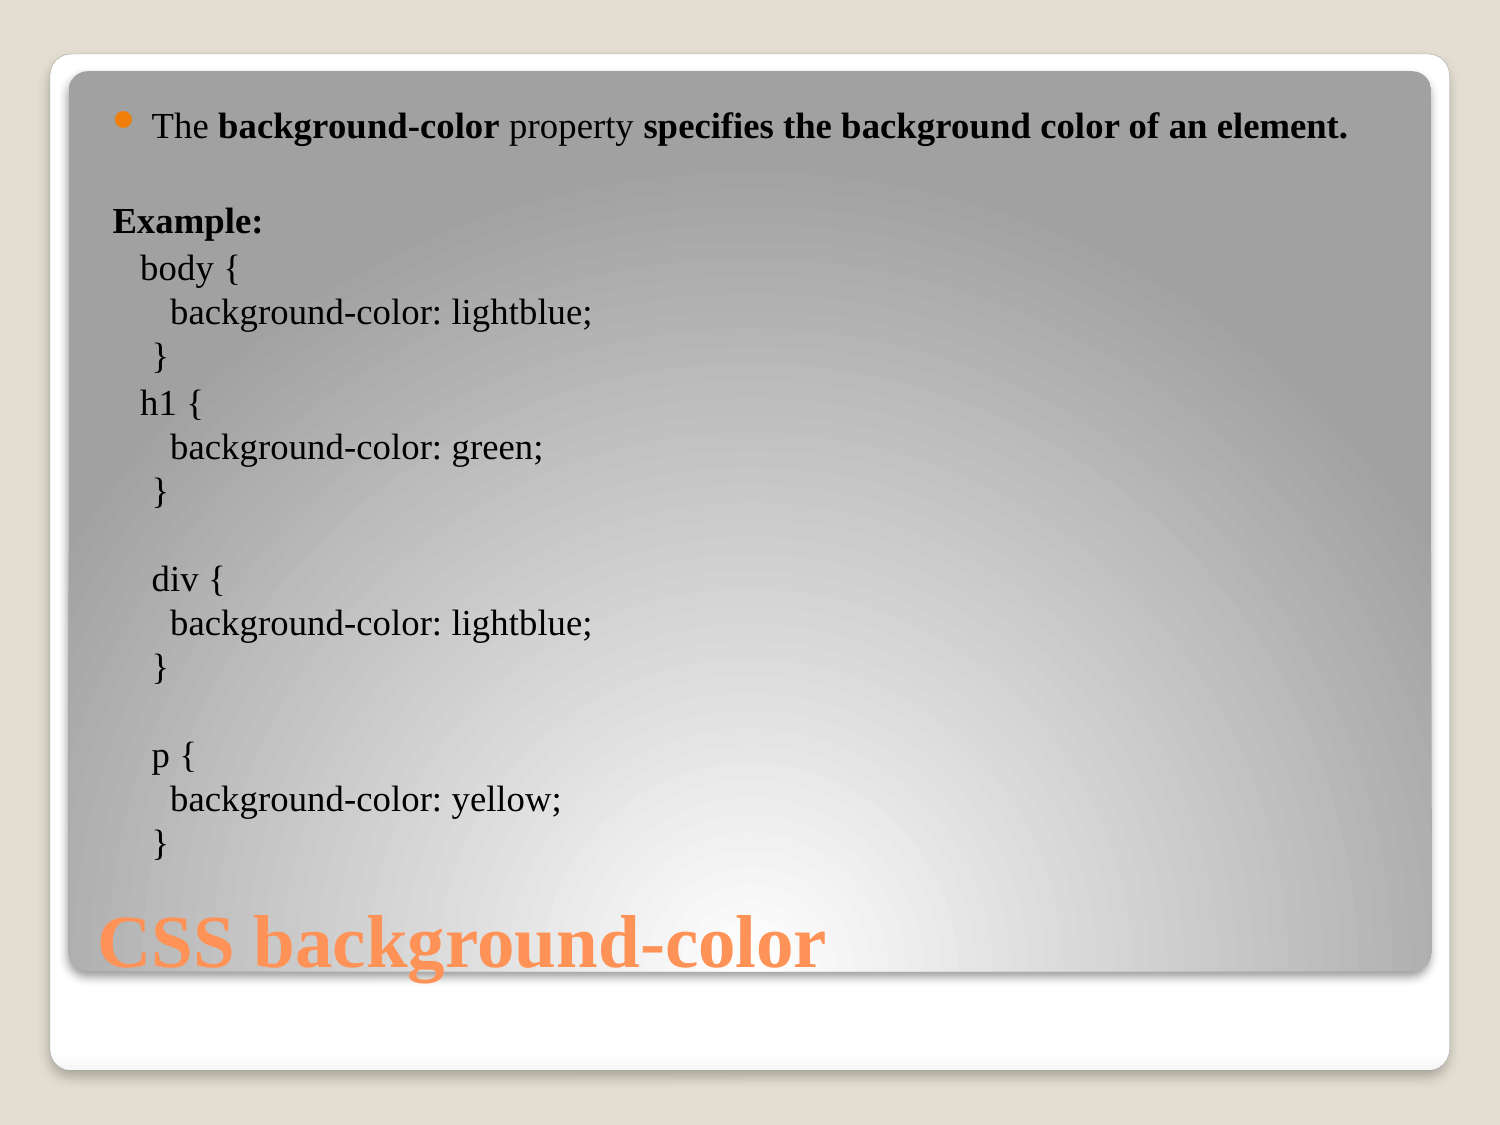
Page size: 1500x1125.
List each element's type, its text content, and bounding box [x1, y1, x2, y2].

title CSS background-color [82, 875, 1425, 990]
list The background-color property specifies the background color of an element. Example: body { background-color: lightblue; } h1 { background-color: green; } div { background-color: lightblue; } p { background-color: yellow; } [82, 86, 1425, 875]
